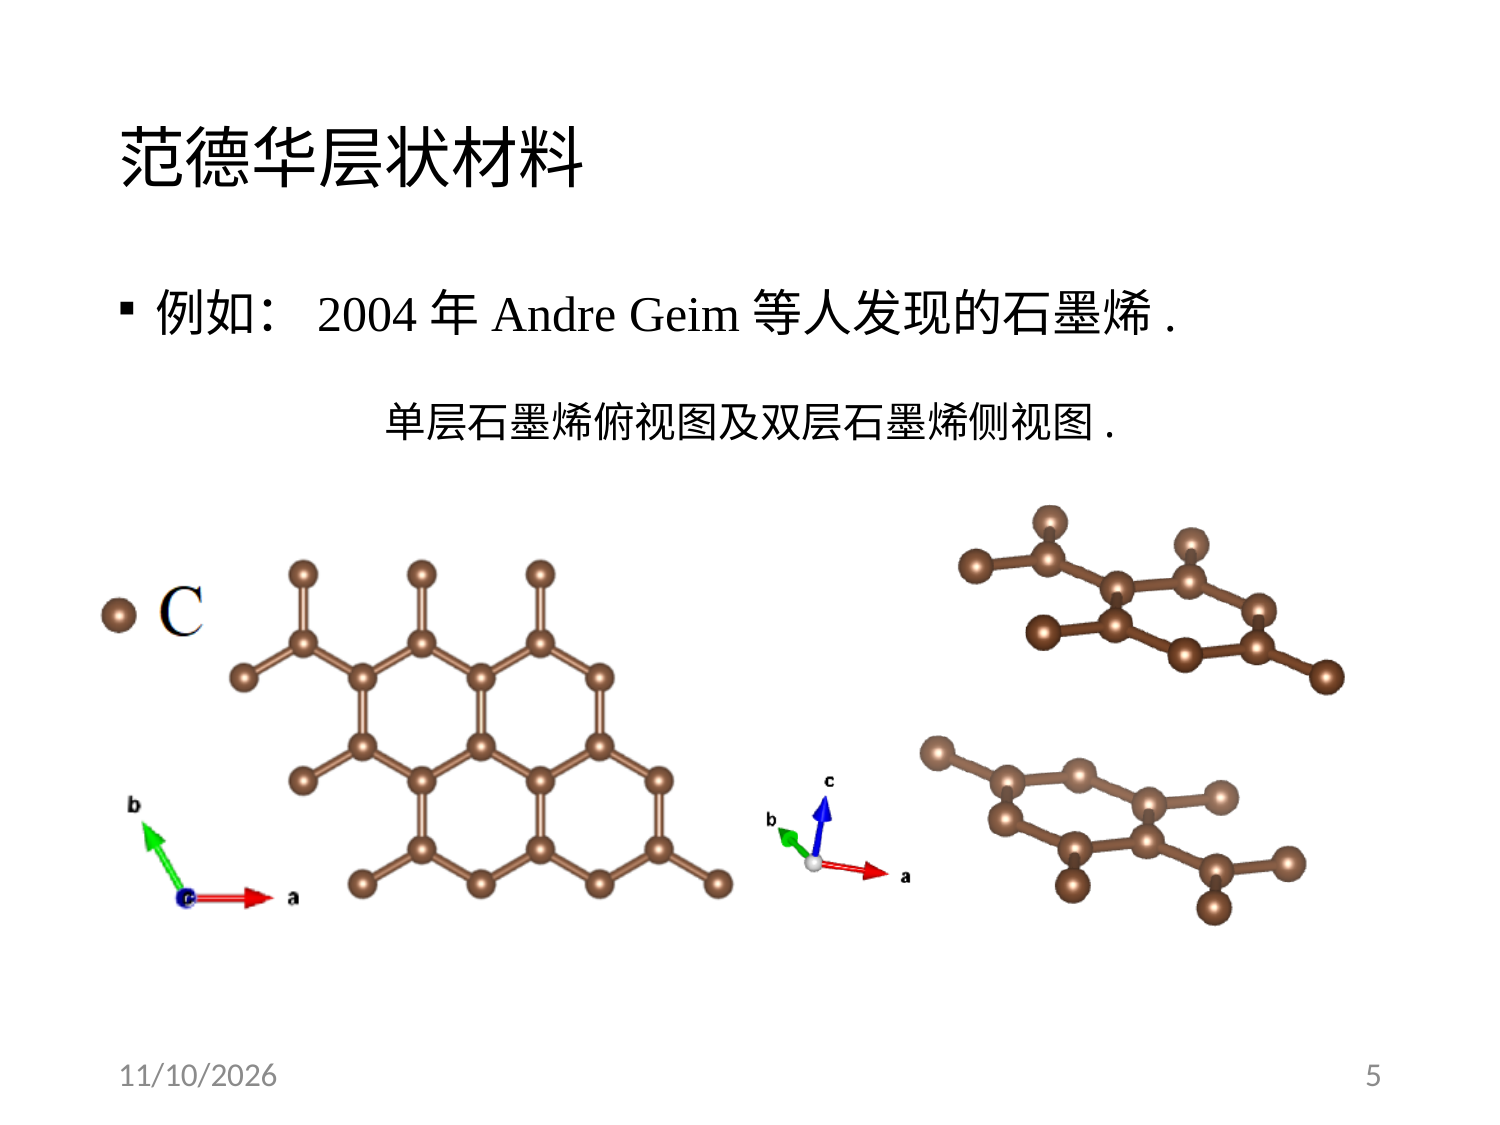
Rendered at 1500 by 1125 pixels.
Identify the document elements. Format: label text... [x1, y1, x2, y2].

slide_number 4 [1059, 1042, 1397, 1103]
text_box 单层石墨烯俯视图及双层石墨烯侧视图. [0, 388, 1500, 454]
list 例如：2004年Andre Geim等人发现的石墨烯. [103, 280, 1397, 388]
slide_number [103, 1042, 441, 1103]
picture [81, 493, 1360, 955]
list 例如：2004年Andre Geim等人发现的石墨烯. [103, 454, 1397, 995]
title 范德华层状材料 [103, 52, 1397, 271]
